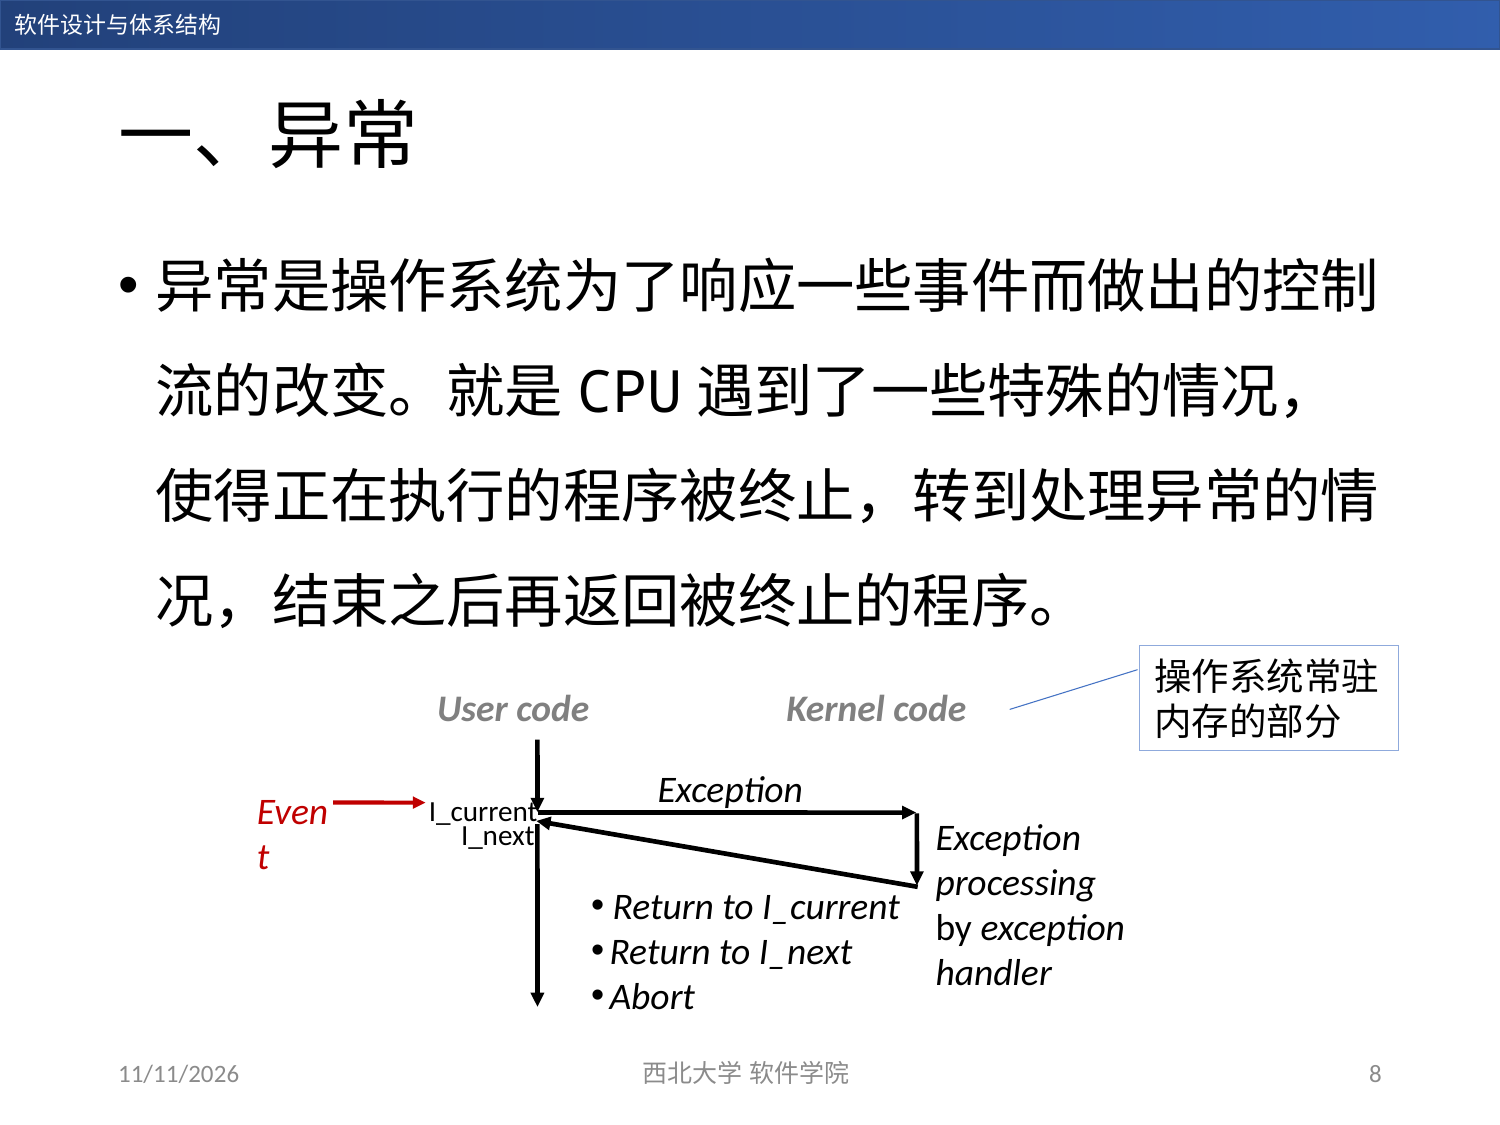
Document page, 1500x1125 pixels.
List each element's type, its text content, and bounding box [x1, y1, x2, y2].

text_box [1009, 669, 1138, 710]
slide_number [103, 1042, 441, 1103]
title 一、异常 [103, 59, 1397, 207]
footer 西北大学 软件学院 [496, 1042, 1004, 1103]
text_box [242, 676, 1210, 1007]
text_box 操作系统常驻内存的部分 [1139, 645, 1399, 751]
list 异常是操作系统为了响应一些事件而做出的控制流的改变。就是CPU遇到了一些特殊的情况，使得正在执行的程序被终止，转到处理异常的情况，结束之后再返回被终止的程序。 [103, 207, 1397, 921]
slide_number 8 [1059, 1042, 1397, 1103]
